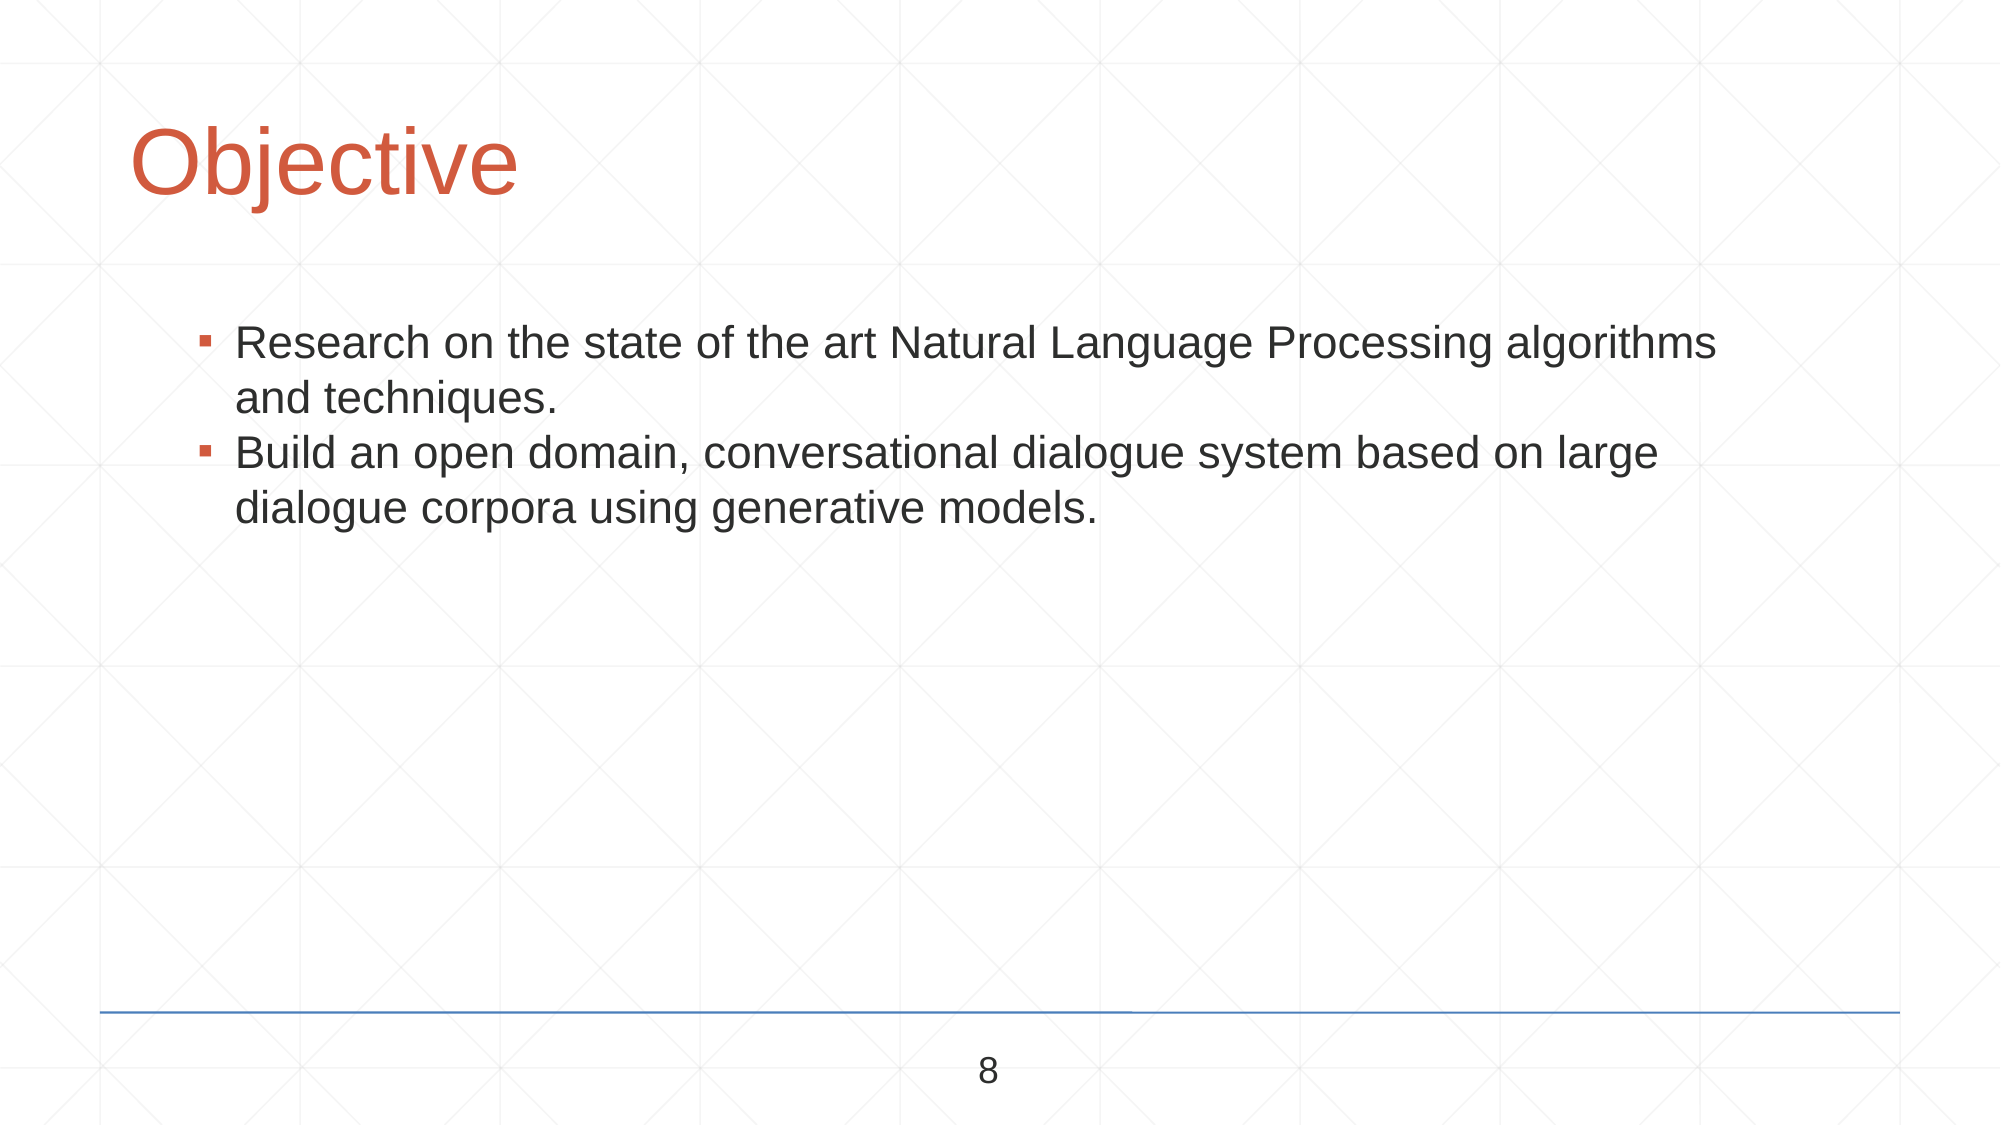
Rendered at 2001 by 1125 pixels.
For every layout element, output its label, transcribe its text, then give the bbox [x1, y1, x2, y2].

text_box 8 [963, 1039, 1014, 1099]
text_box Objective [115, 125, 1690, 322]
text_box Research on the state of the art Natural Language Processing algorithms and techniques. Build an open domain, conversational dialogue system based on large dialogue corpora using generative models. [182, 305, 1751, 863]
